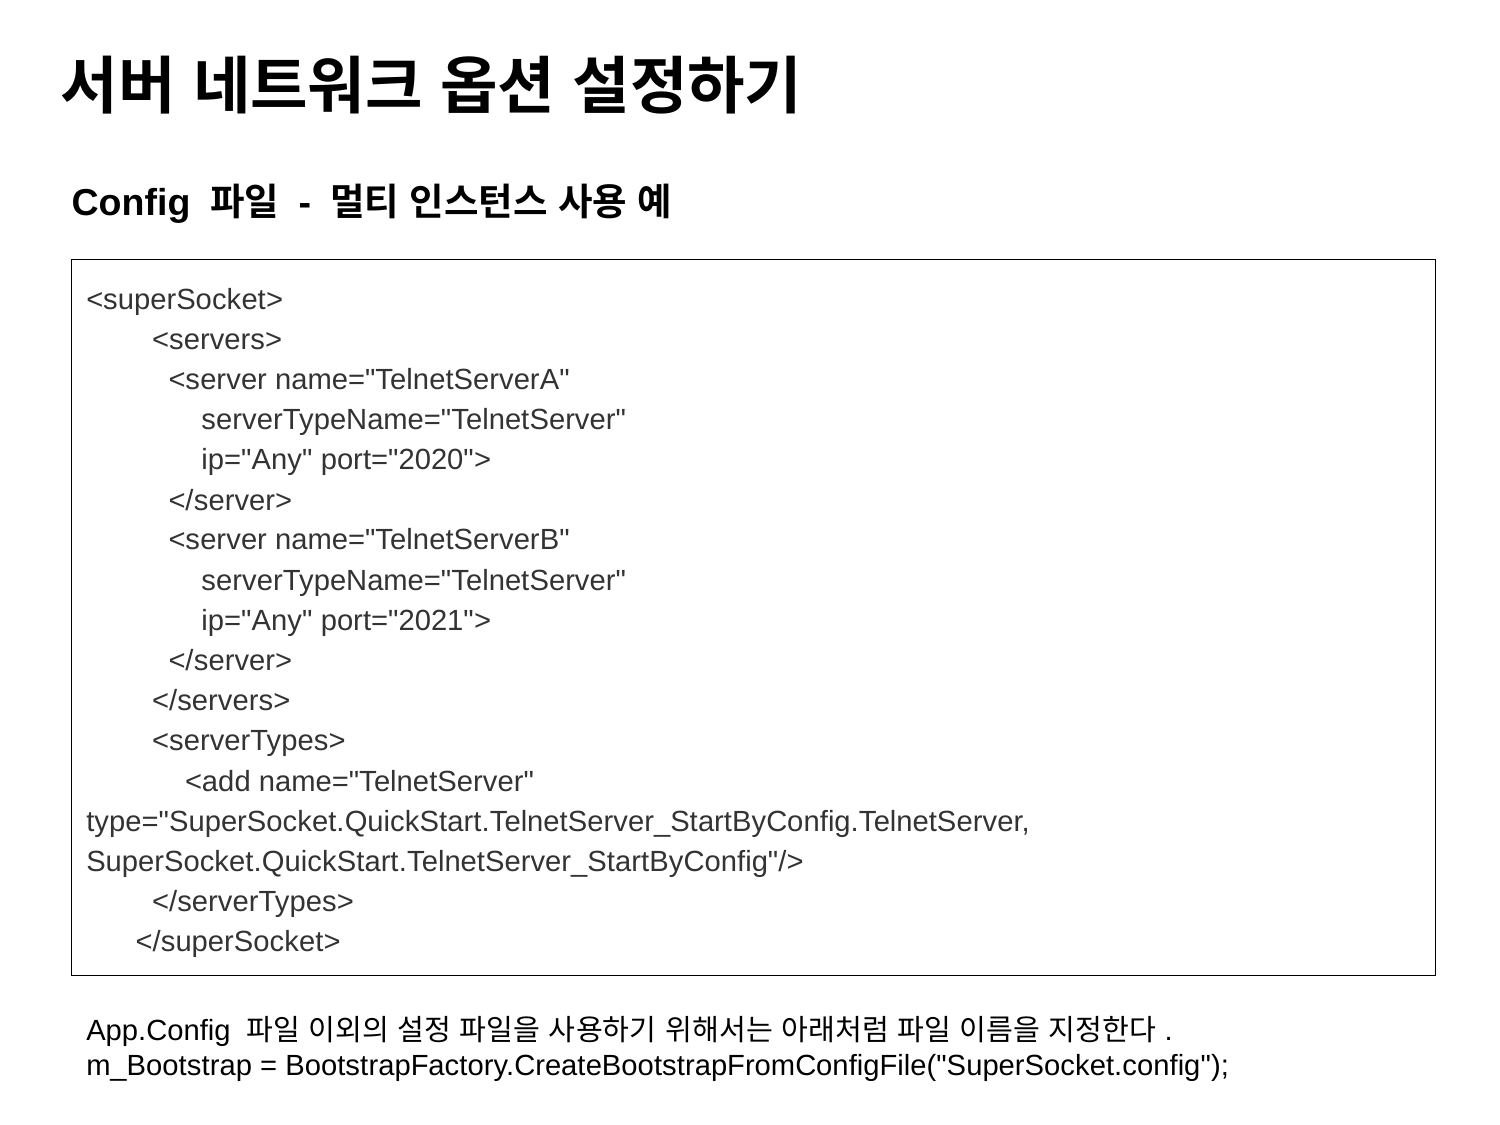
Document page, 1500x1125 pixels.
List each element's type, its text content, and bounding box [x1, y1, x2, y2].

text_box <superSocket> <servers> <server name="TelnetServerA" serverTypeName="TelnetServer" ip="Any" port="2020"> </server> <server name="TelnetServerB" serverTypeName="TelnetServer" ip="Any" port="2021"> </server> </servers> <serverTypes> <add name="TelnetServer" type="SuperSocket.QuickStart.TelnetServer_StartByConfig.TelnetServer, SuperSocket.QuickStart.TelnetServer_StartByConfig"/> </serverTypes> </superSocket> [71, 259, 1436, 976]
text_box App.Config 파일 이외의 설정 파일을 사용하기 위해서는 아래처럼 파일 이름을 지정한다. m_Bootstrap = BootstrapFactory.CreateBootstrapFromConfigFile("SuperSocket.config"); [71, 996, 1353, 1089]
text_box Config 파일 - 멀티 인스턴스 사용 예 [56, 162, 851, 226]
text_box 서버 네트워크 옵션 설정하기 [45, 30, 1352, 148]
